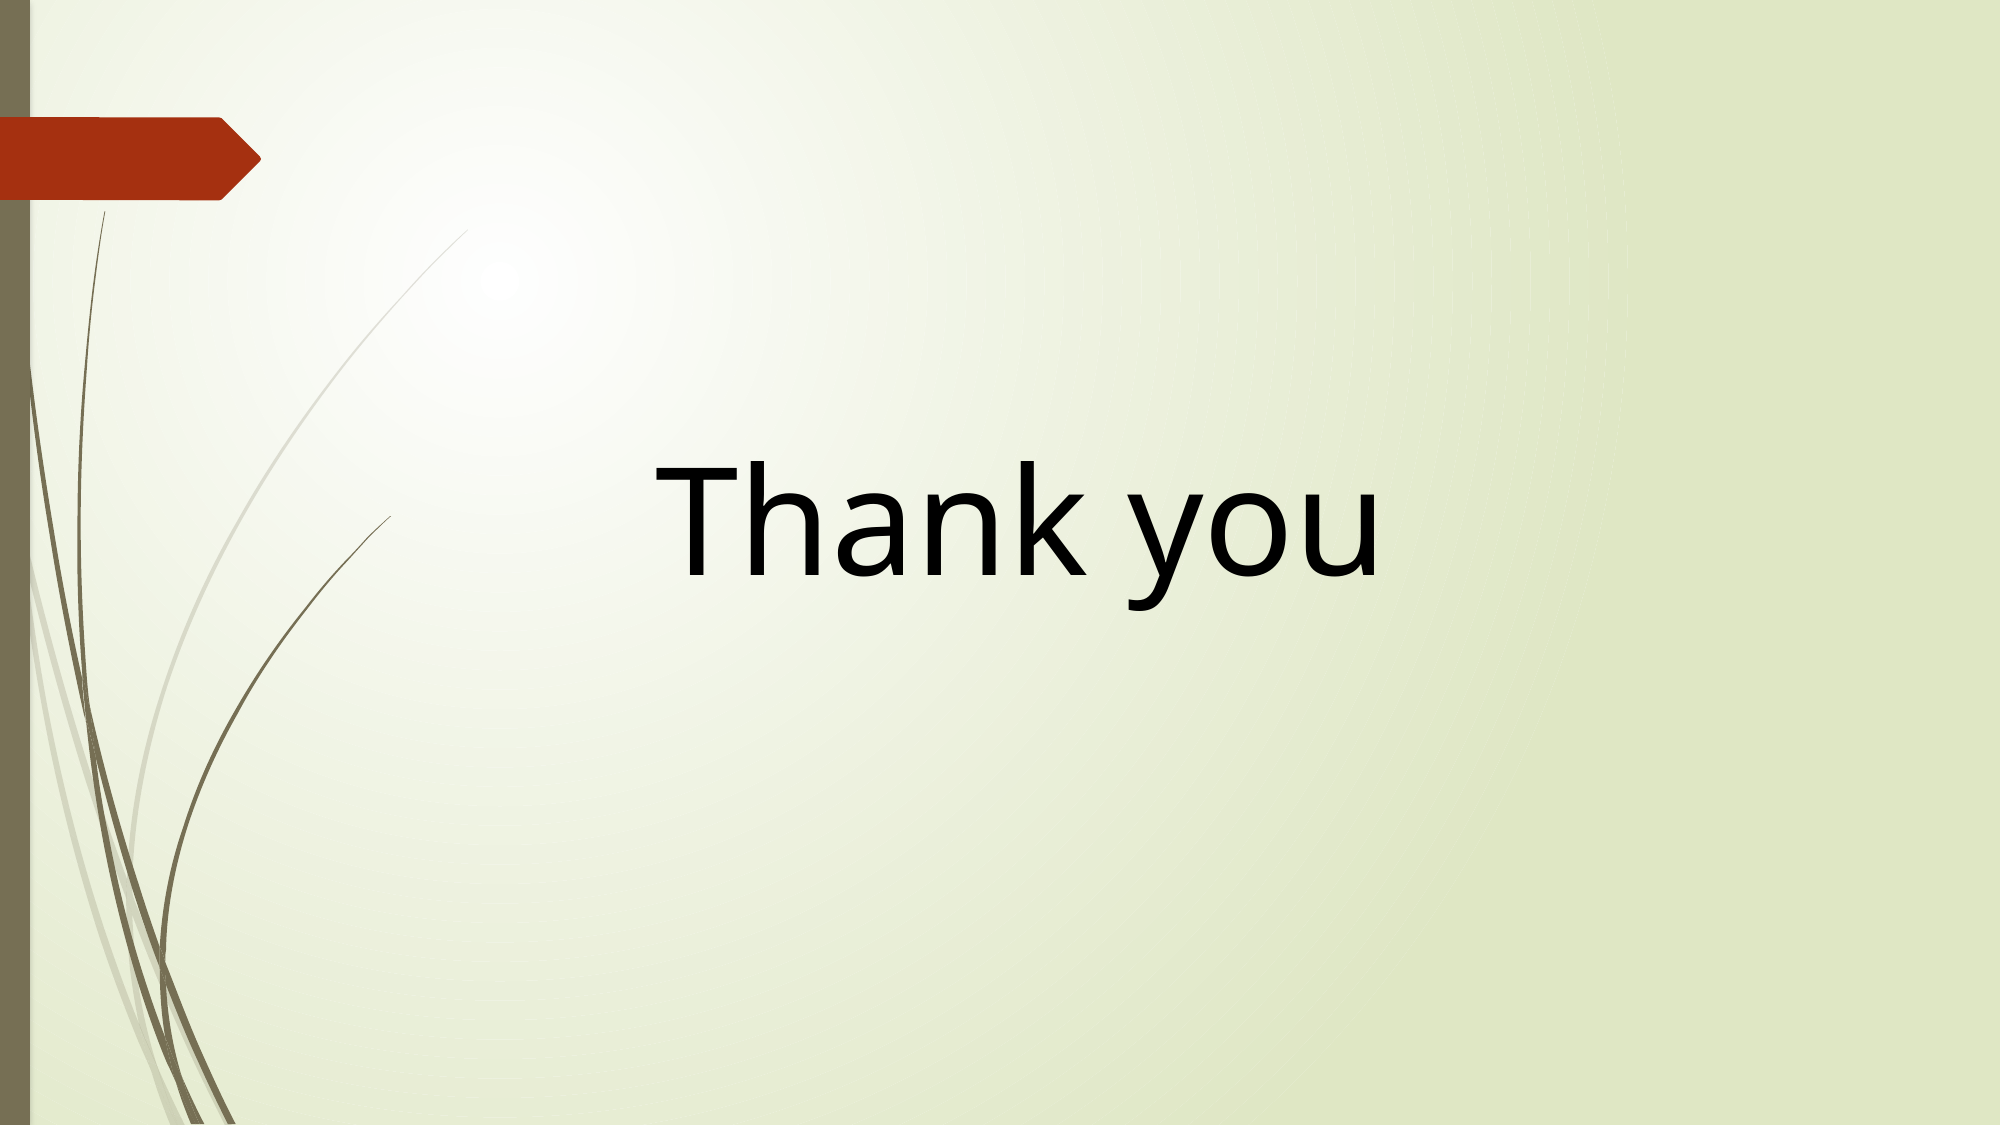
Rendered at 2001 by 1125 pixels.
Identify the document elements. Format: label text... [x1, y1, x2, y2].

text_box Thank you [640, 418, 1403, 613]
title [425, 102, 1888, 313]
